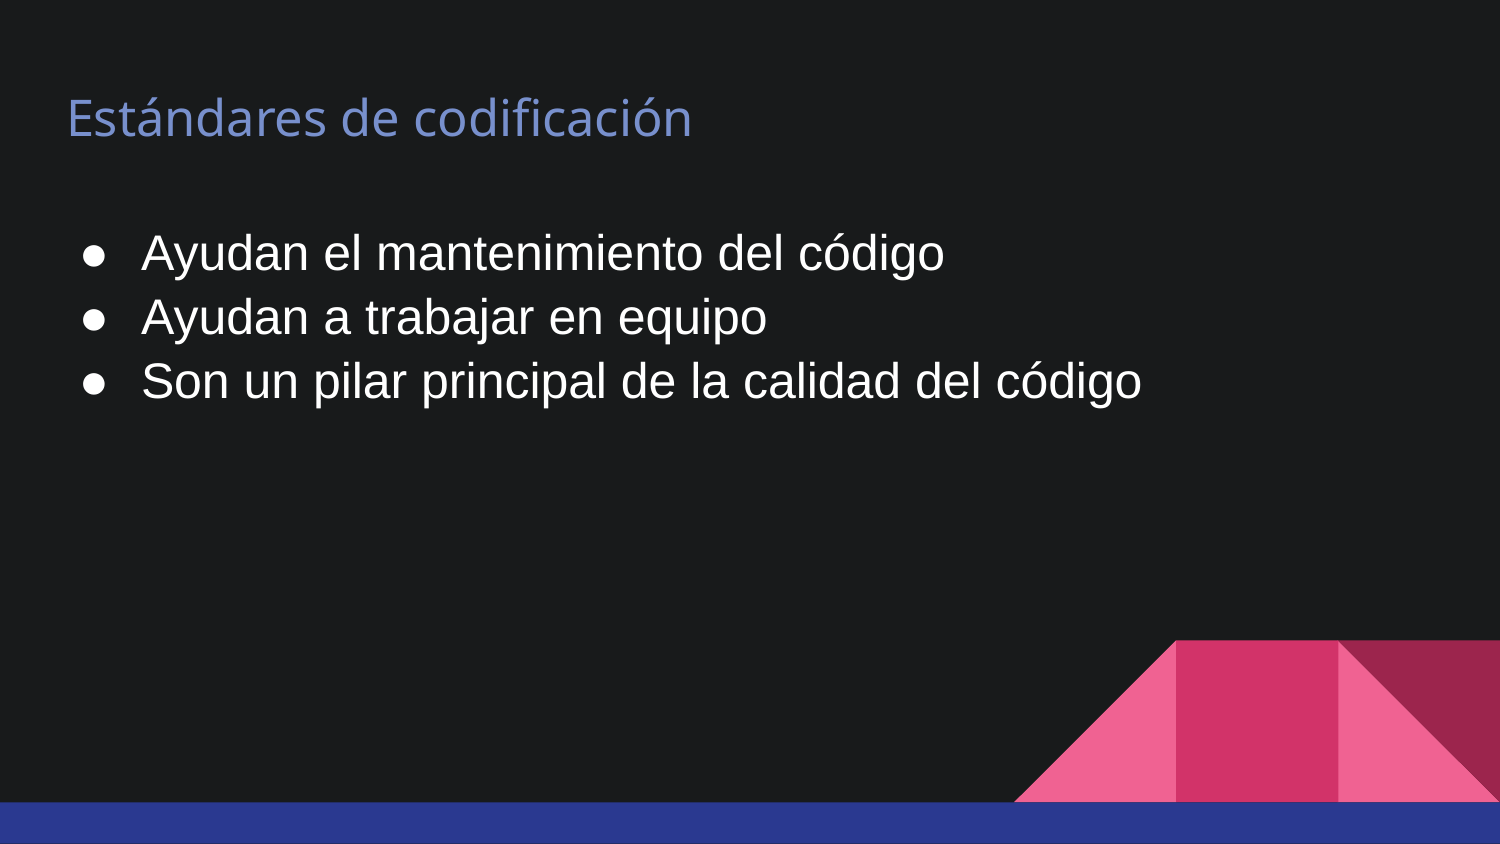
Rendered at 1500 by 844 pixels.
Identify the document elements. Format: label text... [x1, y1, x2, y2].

list Ayudan el mantenimiento del código Ayudan a trabajar en equipo Son un pilar principal de la calidad del código [51, 201, 1449, 750]
title Estándares de codificación [51, 67, 1449, 167]
